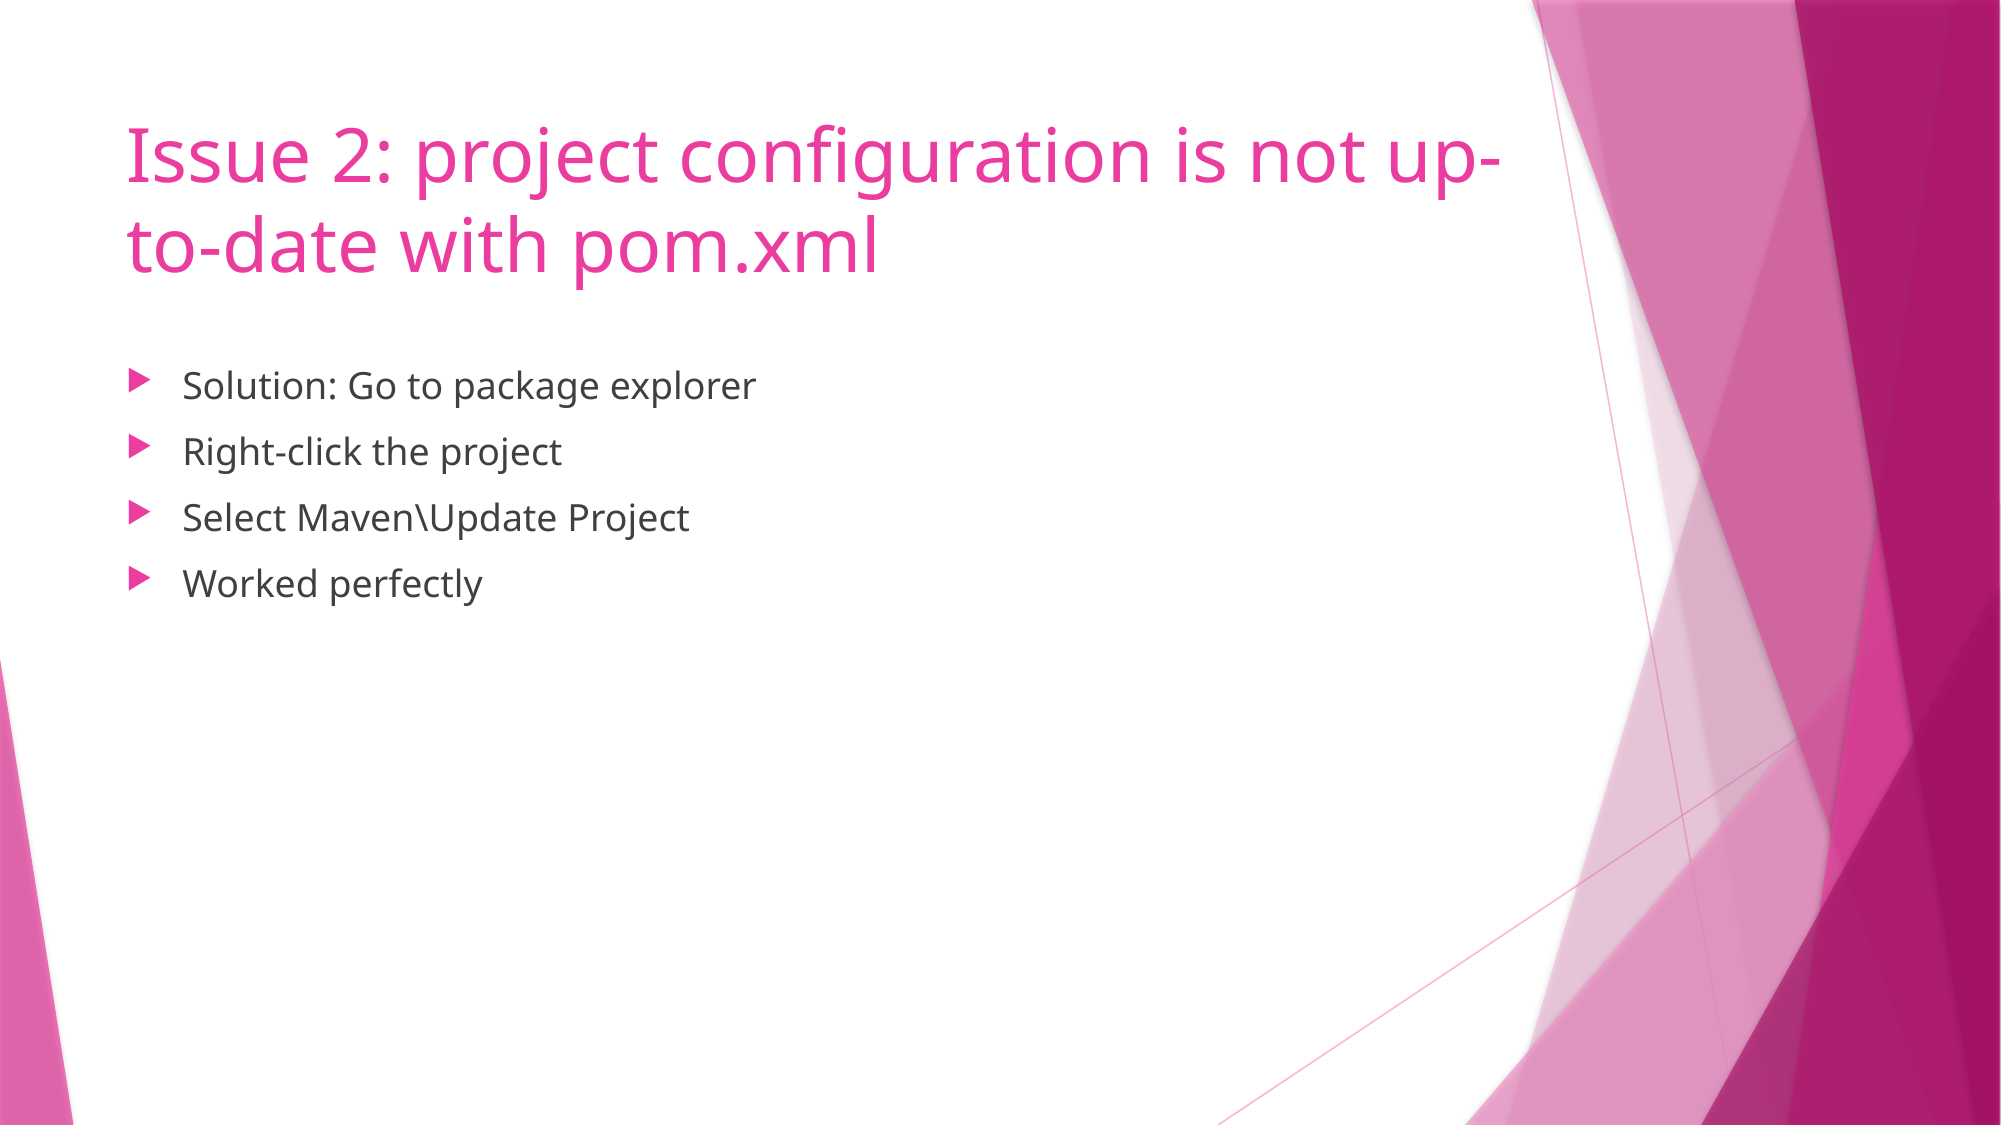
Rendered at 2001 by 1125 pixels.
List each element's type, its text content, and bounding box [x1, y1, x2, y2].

title Issue 2: project configuration is not up-to-date with pom.xml [111, 99, 1522, 317]
list Solution: Go to package explorer Right-click the project Select Maven\Update Project Worked perfectly [111, 354, 1522, 992]
